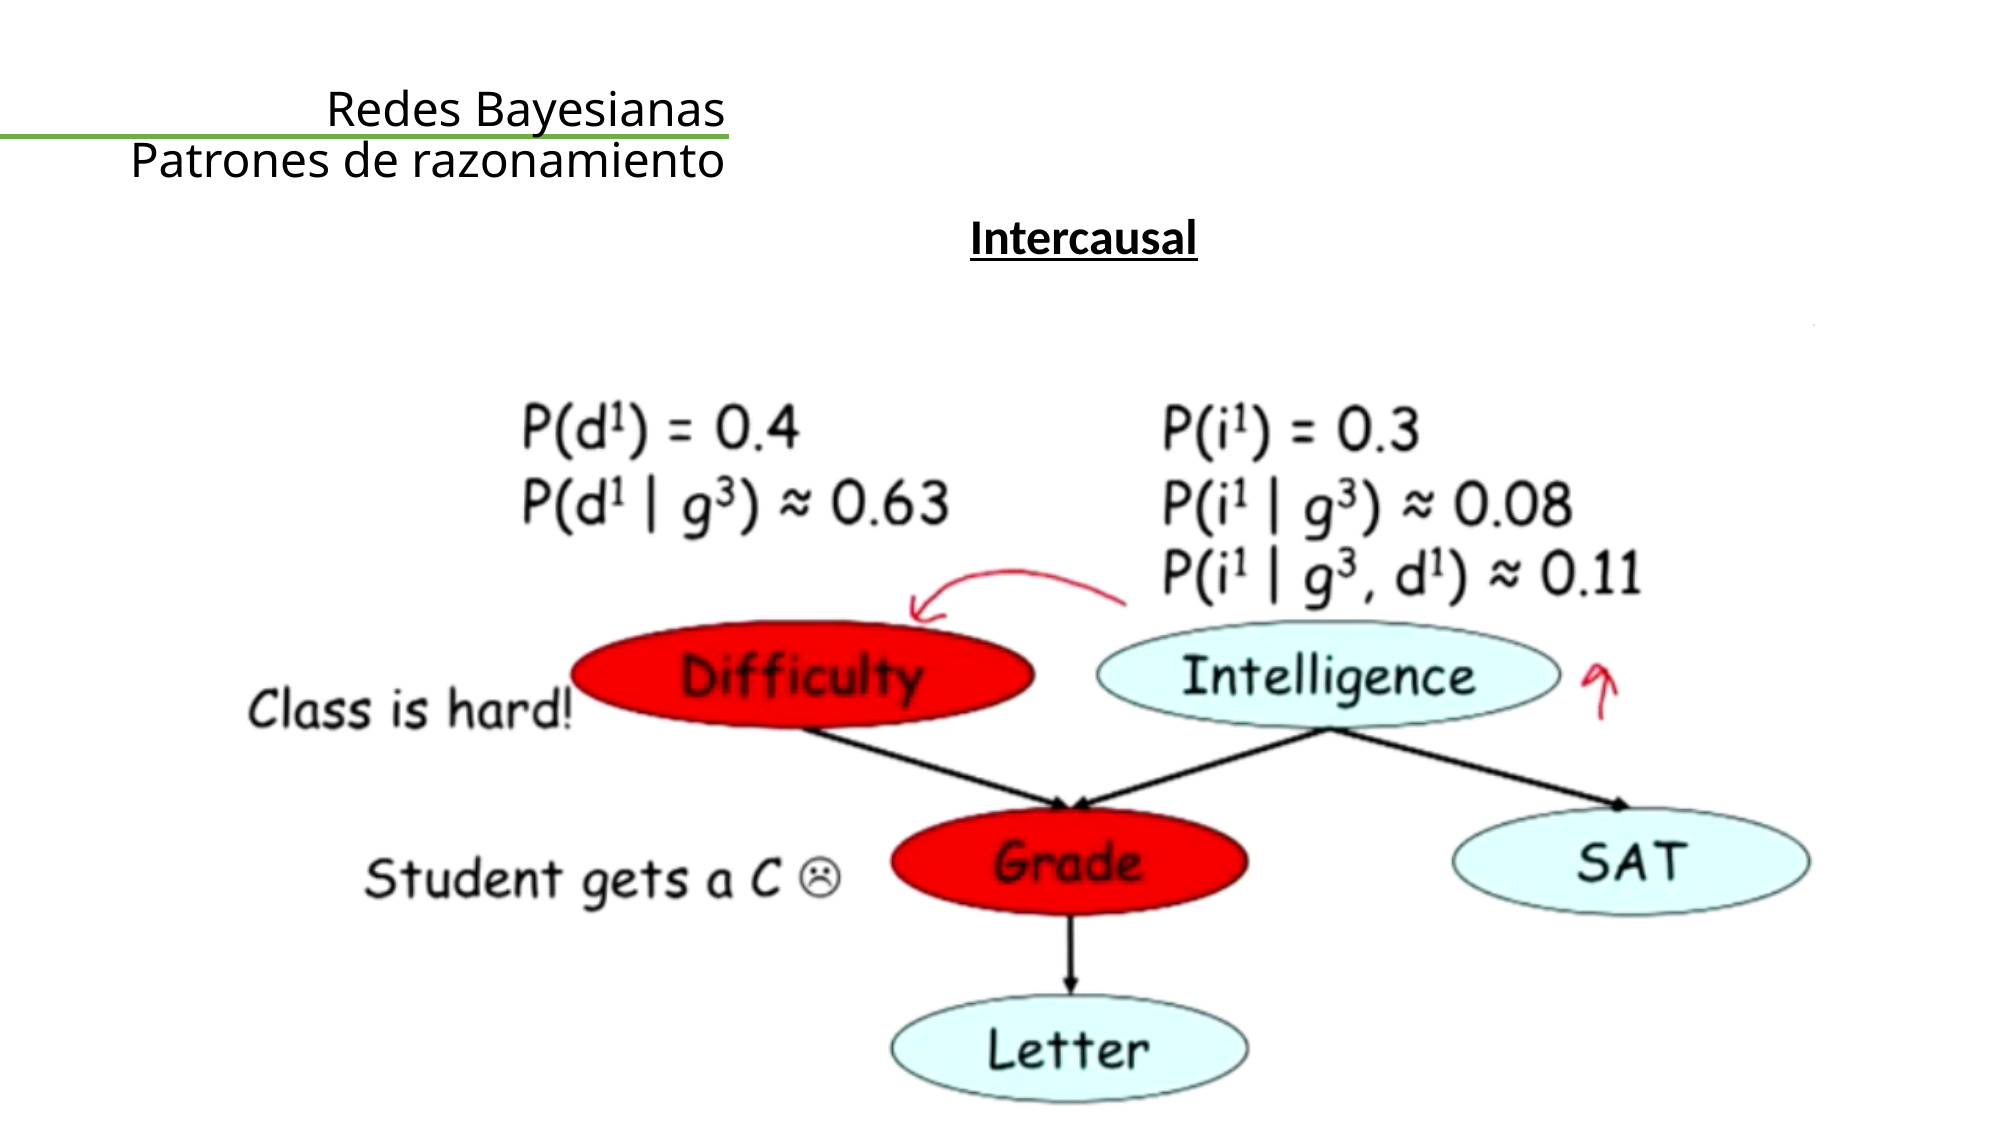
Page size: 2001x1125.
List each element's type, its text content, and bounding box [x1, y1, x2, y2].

picture [185, 324, 1815, 1125]
text_box Intercausal [954, 196, 1216, 272]
text_box Redes Bayesianas Patrones de razonamiento [12, 76, 742, 197]
